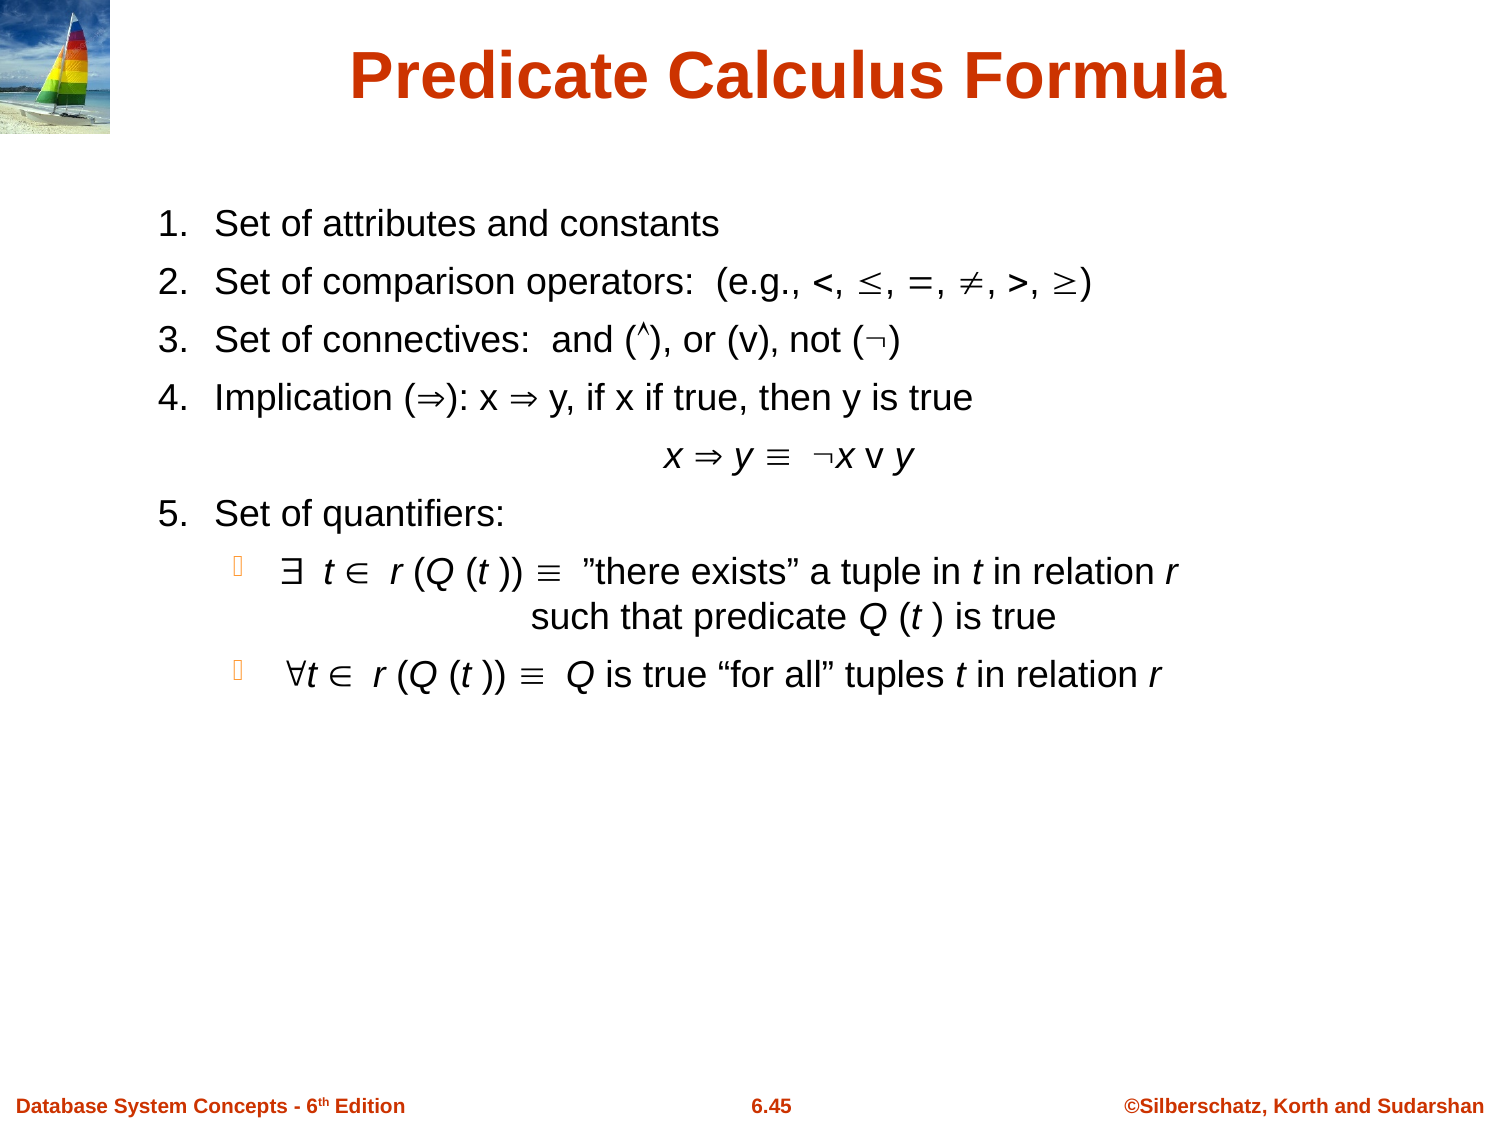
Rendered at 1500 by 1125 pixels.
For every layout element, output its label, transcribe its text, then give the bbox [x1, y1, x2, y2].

list 1. Set of attributes and constants 2. Set of comparison operators: (e.g., , , , , , ) 3. Set of connectives: and (), or (v)‚ not () 4. Implication (): x  y, if x if true, then y is true x  y x v y 5. Set of quantifiers: t r (Q (t )) ”there exists” a tuple in t in relation r such that predicate Q (t ) is true t r (Q (t )) Q is true “for all” tuples t in relation r [142, 191, 1431, 992]
picture [0, 0, 110, 134]
title Predicate Calculus Formula [126, 19, 1451, 120]
